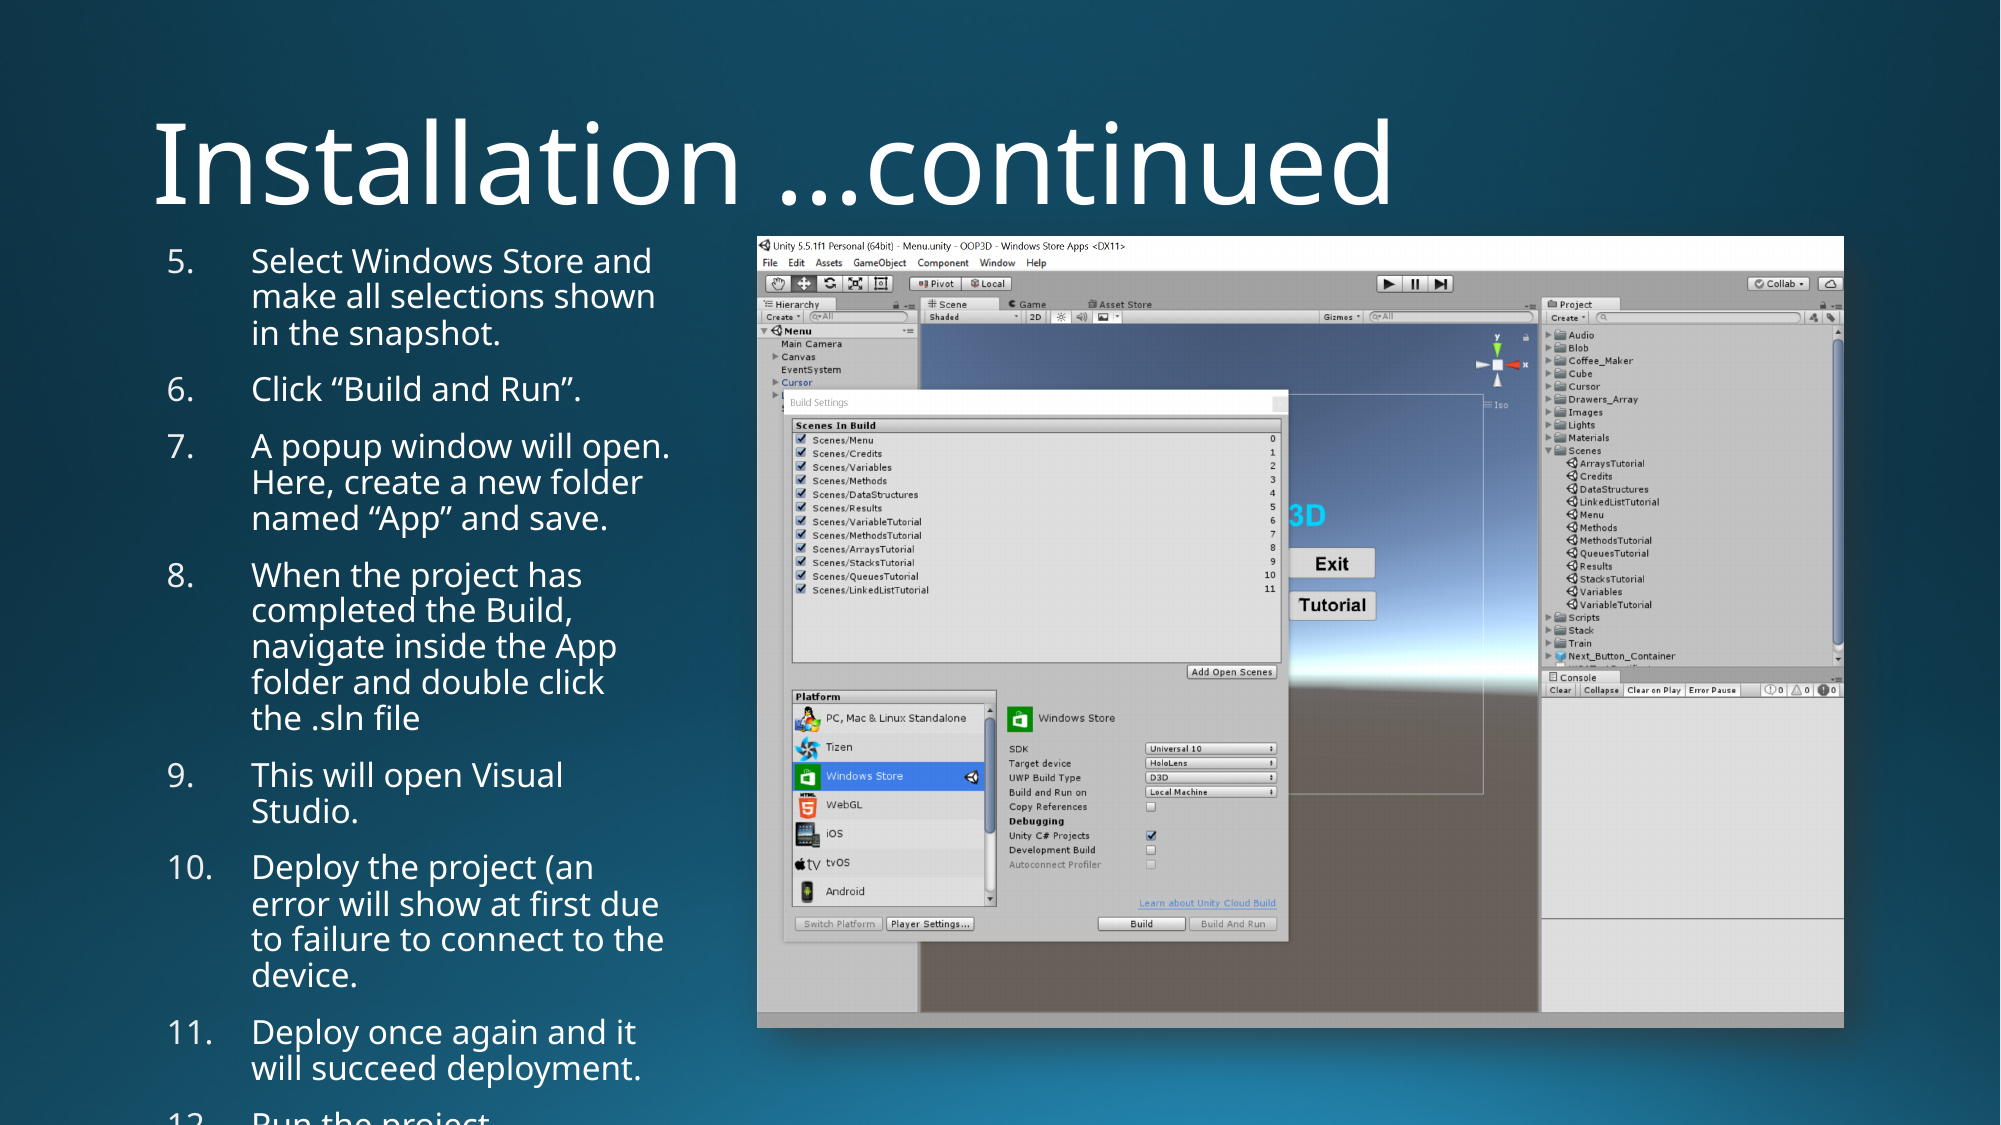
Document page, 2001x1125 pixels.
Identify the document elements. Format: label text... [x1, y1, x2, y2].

picture [0, 0, 2001, 1125]
title Installation ...continued [137, 59, 1863, 278]
list Select Windows Store and make all selections shown in the snapshot. Click “Build and Run”. A popup window will open. Here, create a new folder named “App” and save. When the project has completed the Build, navigate inside the App folder and double click the .sln file This will open Visual Studio. Deploy the project (an error will show at first due to failure to connect to the device. Deploy once again and it will succeed deployment. Run the project. [151, 236, 697, 965]
